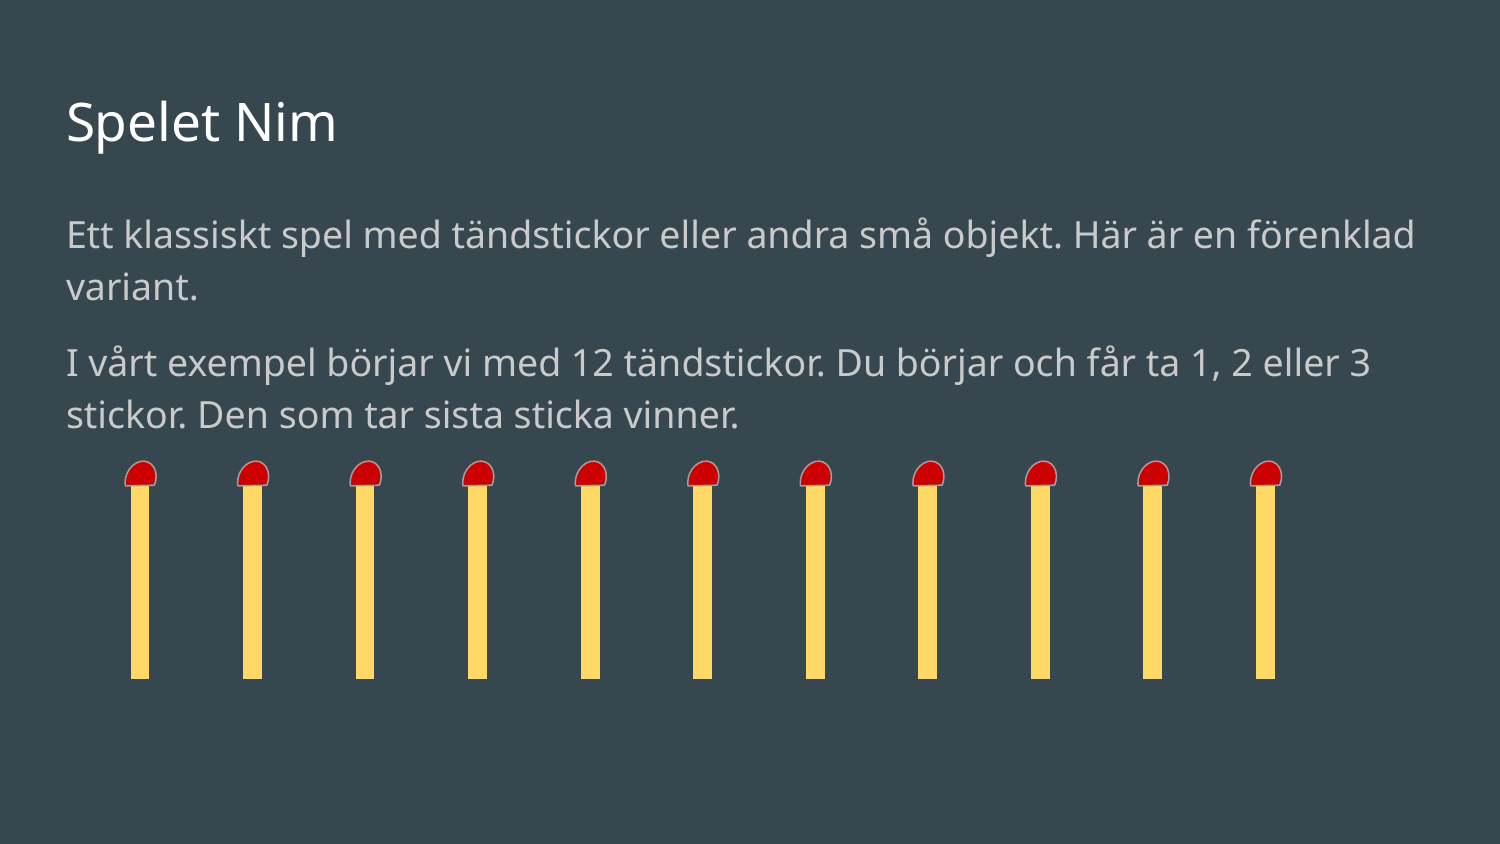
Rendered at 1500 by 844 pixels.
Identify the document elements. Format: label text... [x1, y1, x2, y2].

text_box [1019, 456, 1063, 680]
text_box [1244, 456, 1288, 680]
title Spelet Nim [51, 72, 1449, 167]
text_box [794, 456, 837, 680]
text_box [231, 456, 275, 680]
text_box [344, 456, 387, 680]
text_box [681, 456, 725, 680]
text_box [119, 456, 162, 680]
list Ett klassiskt spel med tändstickor eller andra små objekt. Här är en förenklad variant. I vårt exempel börjar vi med 12 tändstickor. Du börjar och får ta 1, 2 eller 3 stickor. Den som tar sista sticka vinner. [51, 189, 1449, 750]
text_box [569, 456, 612, 680]
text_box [456, 456, 500, 680]
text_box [907, 456, 950, 680]
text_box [1132, 456, 1175, 680]
